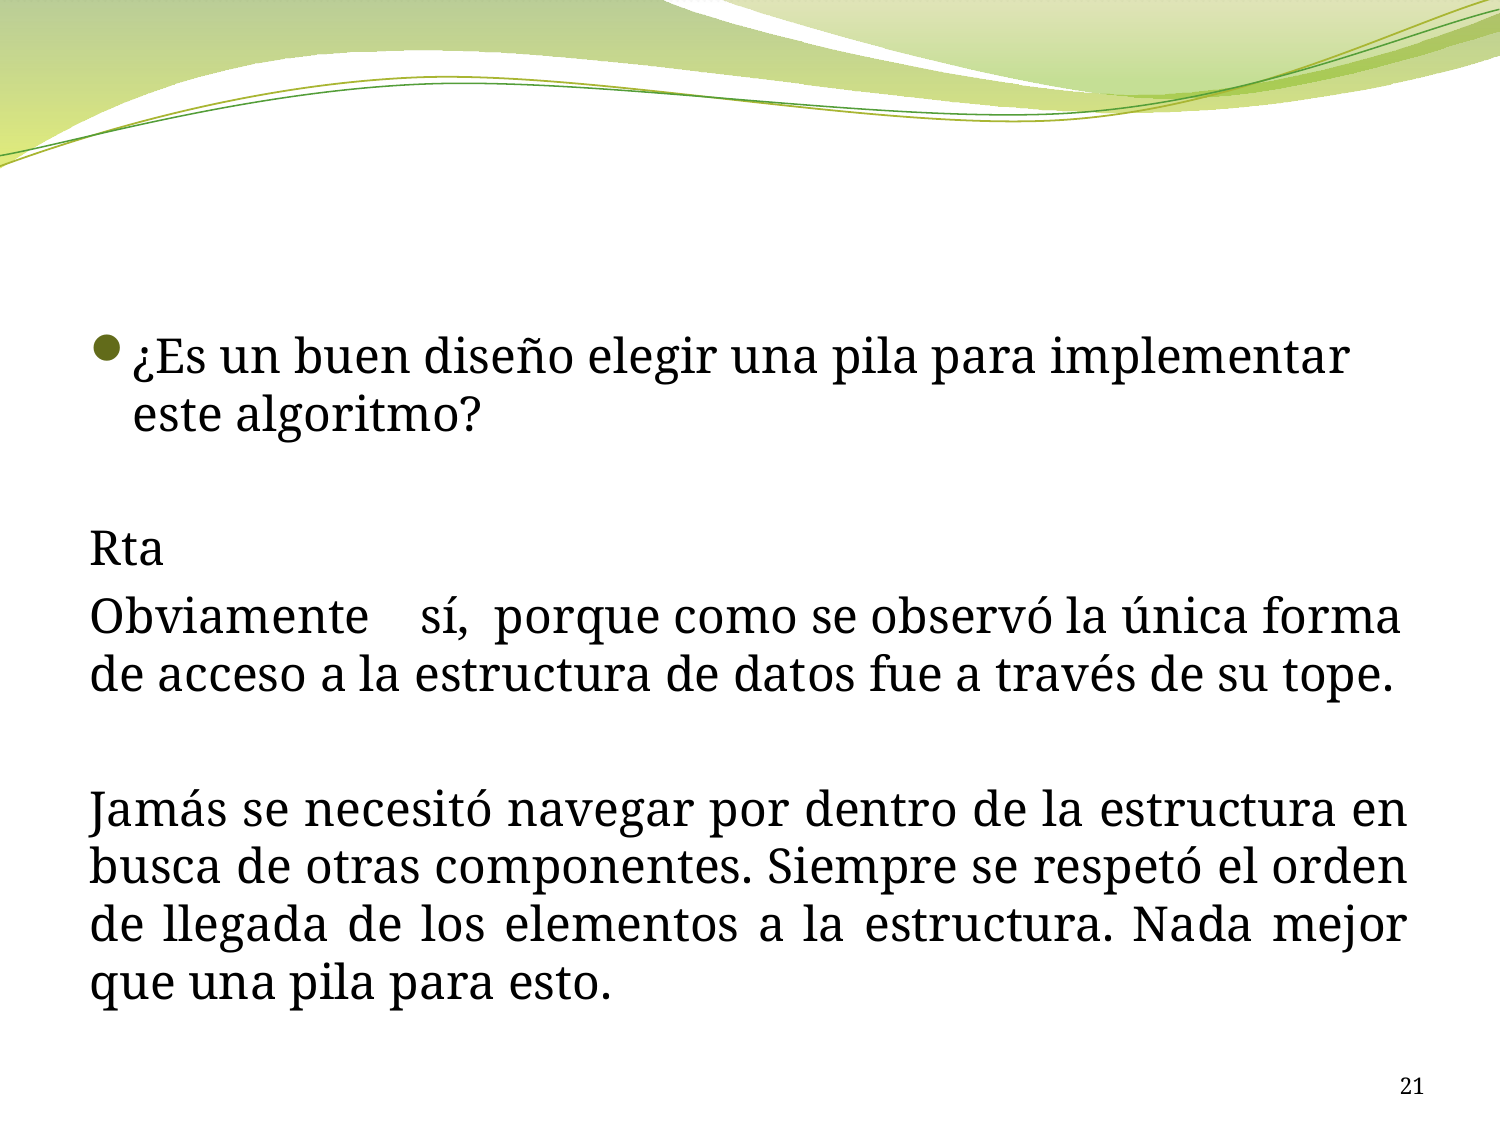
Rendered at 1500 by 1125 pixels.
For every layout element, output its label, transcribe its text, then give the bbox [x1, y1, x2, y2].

slide_number 21 [1299, 1042, 1425, 1103]
list ¿Es un buen diseño elegir una pila para implementar este algoritmo? Rta Obviamente sí, porque como se observó la única forma de acceso a la estructura de datos fue a través de su tope. Jamás se necesitó navegar por dentro de la estructura en busca de otras componentes. Siempre se respetó el orden de llegada de los elementos a la estructura. Nada mejor que una pila para esto. [75, 317, 1425, 1038]
